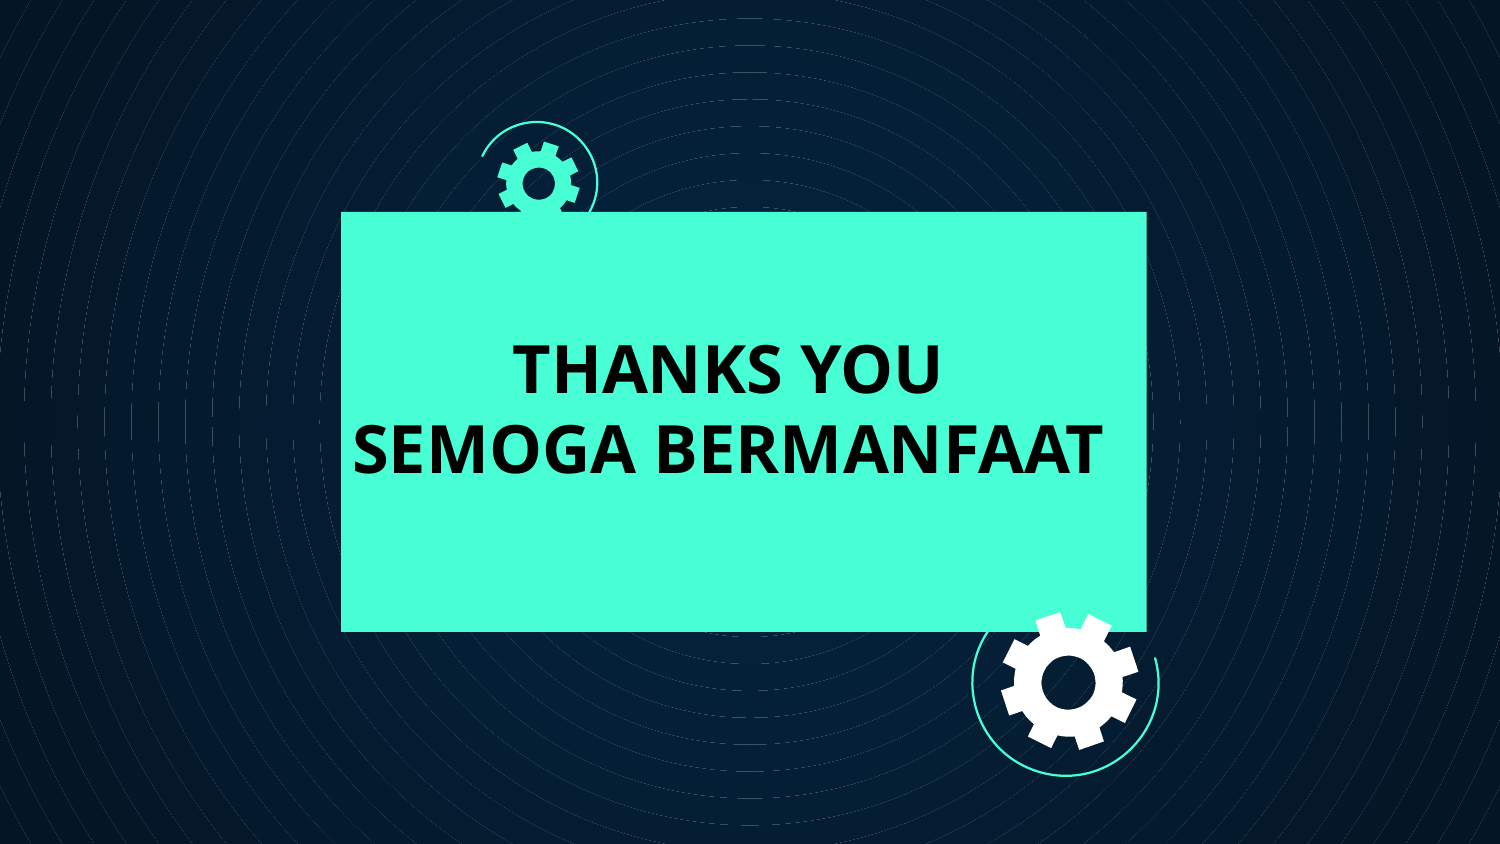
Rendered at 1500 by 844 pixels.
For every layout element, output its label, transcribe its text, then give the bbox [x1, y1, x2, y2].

text_box [1000, 612, 1139, 751]
subtitle THANKS YOU SEMOGA BERMANFAAT [282, 312, 1175, 519]
text_box [497, 141, 580, 224]
